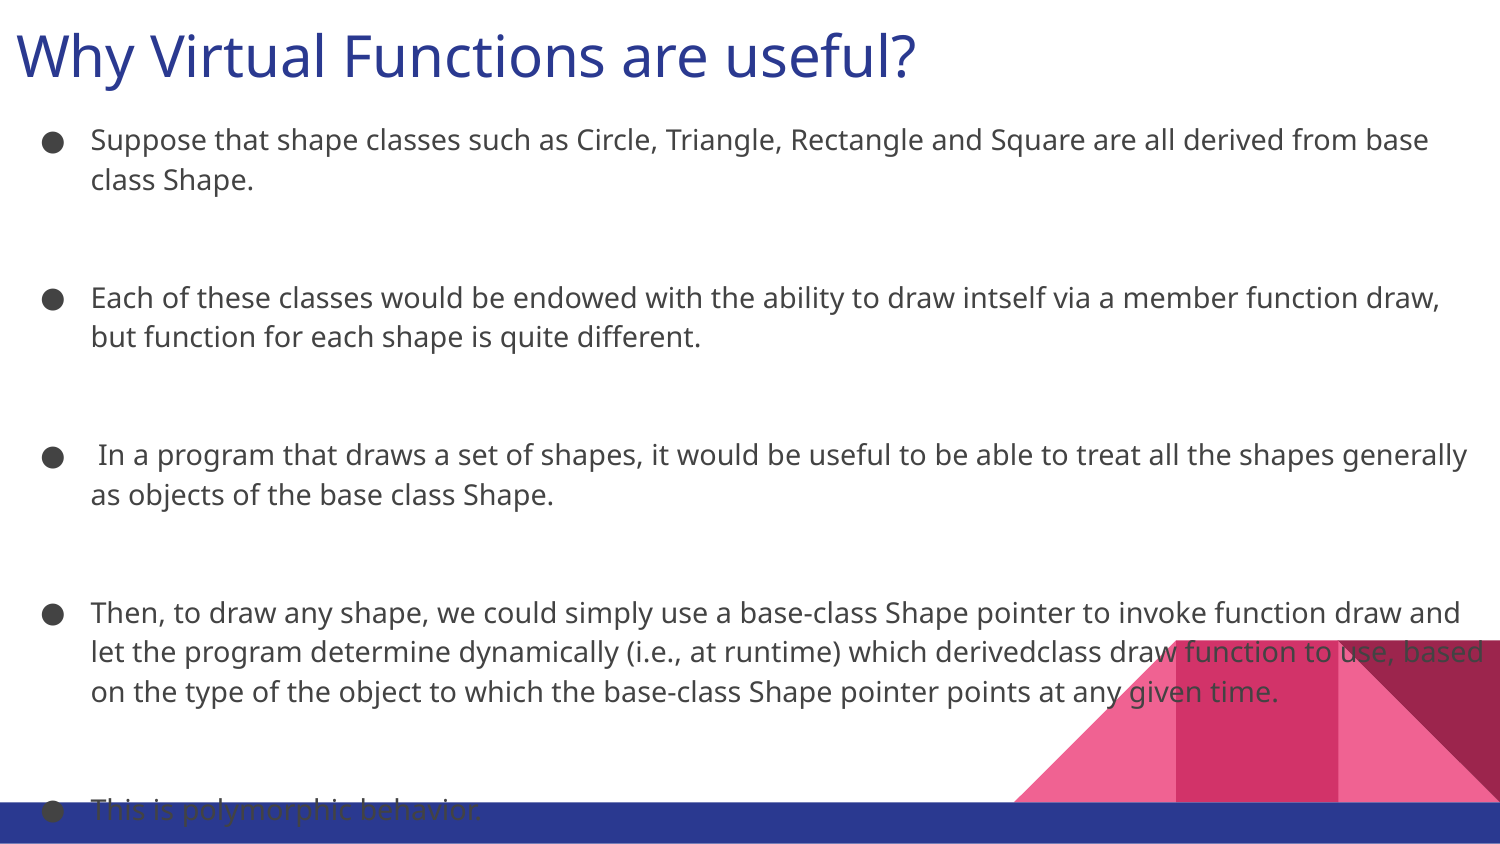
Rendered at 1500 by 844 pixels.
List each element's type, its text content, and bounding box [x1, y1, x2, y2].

title Why Virtual Functions are useful? [1, 4, 1399, 101]
list Suppose that shape classes such as Circle, Triangle, Rectangle and Square are all derived from base class Shape. Each of these classes would be endowed with the ability to draw intself via a member function draw, but function for each shape is quite different. In a program that draws a set of shapes, it would be useful to be able to treat all the shapes generally as objects of the base class Shape. Then, to draw any shape, we could simply use a base-class Shape pointer to invoke function draw and let the program determine dynamically (i.e., at runtime) which derivedclass draw function to use, based on the type of the object to which the base-class Shape pointer points at any given time. This is polymorphic behavior. [1, 101, 1500, 844]
